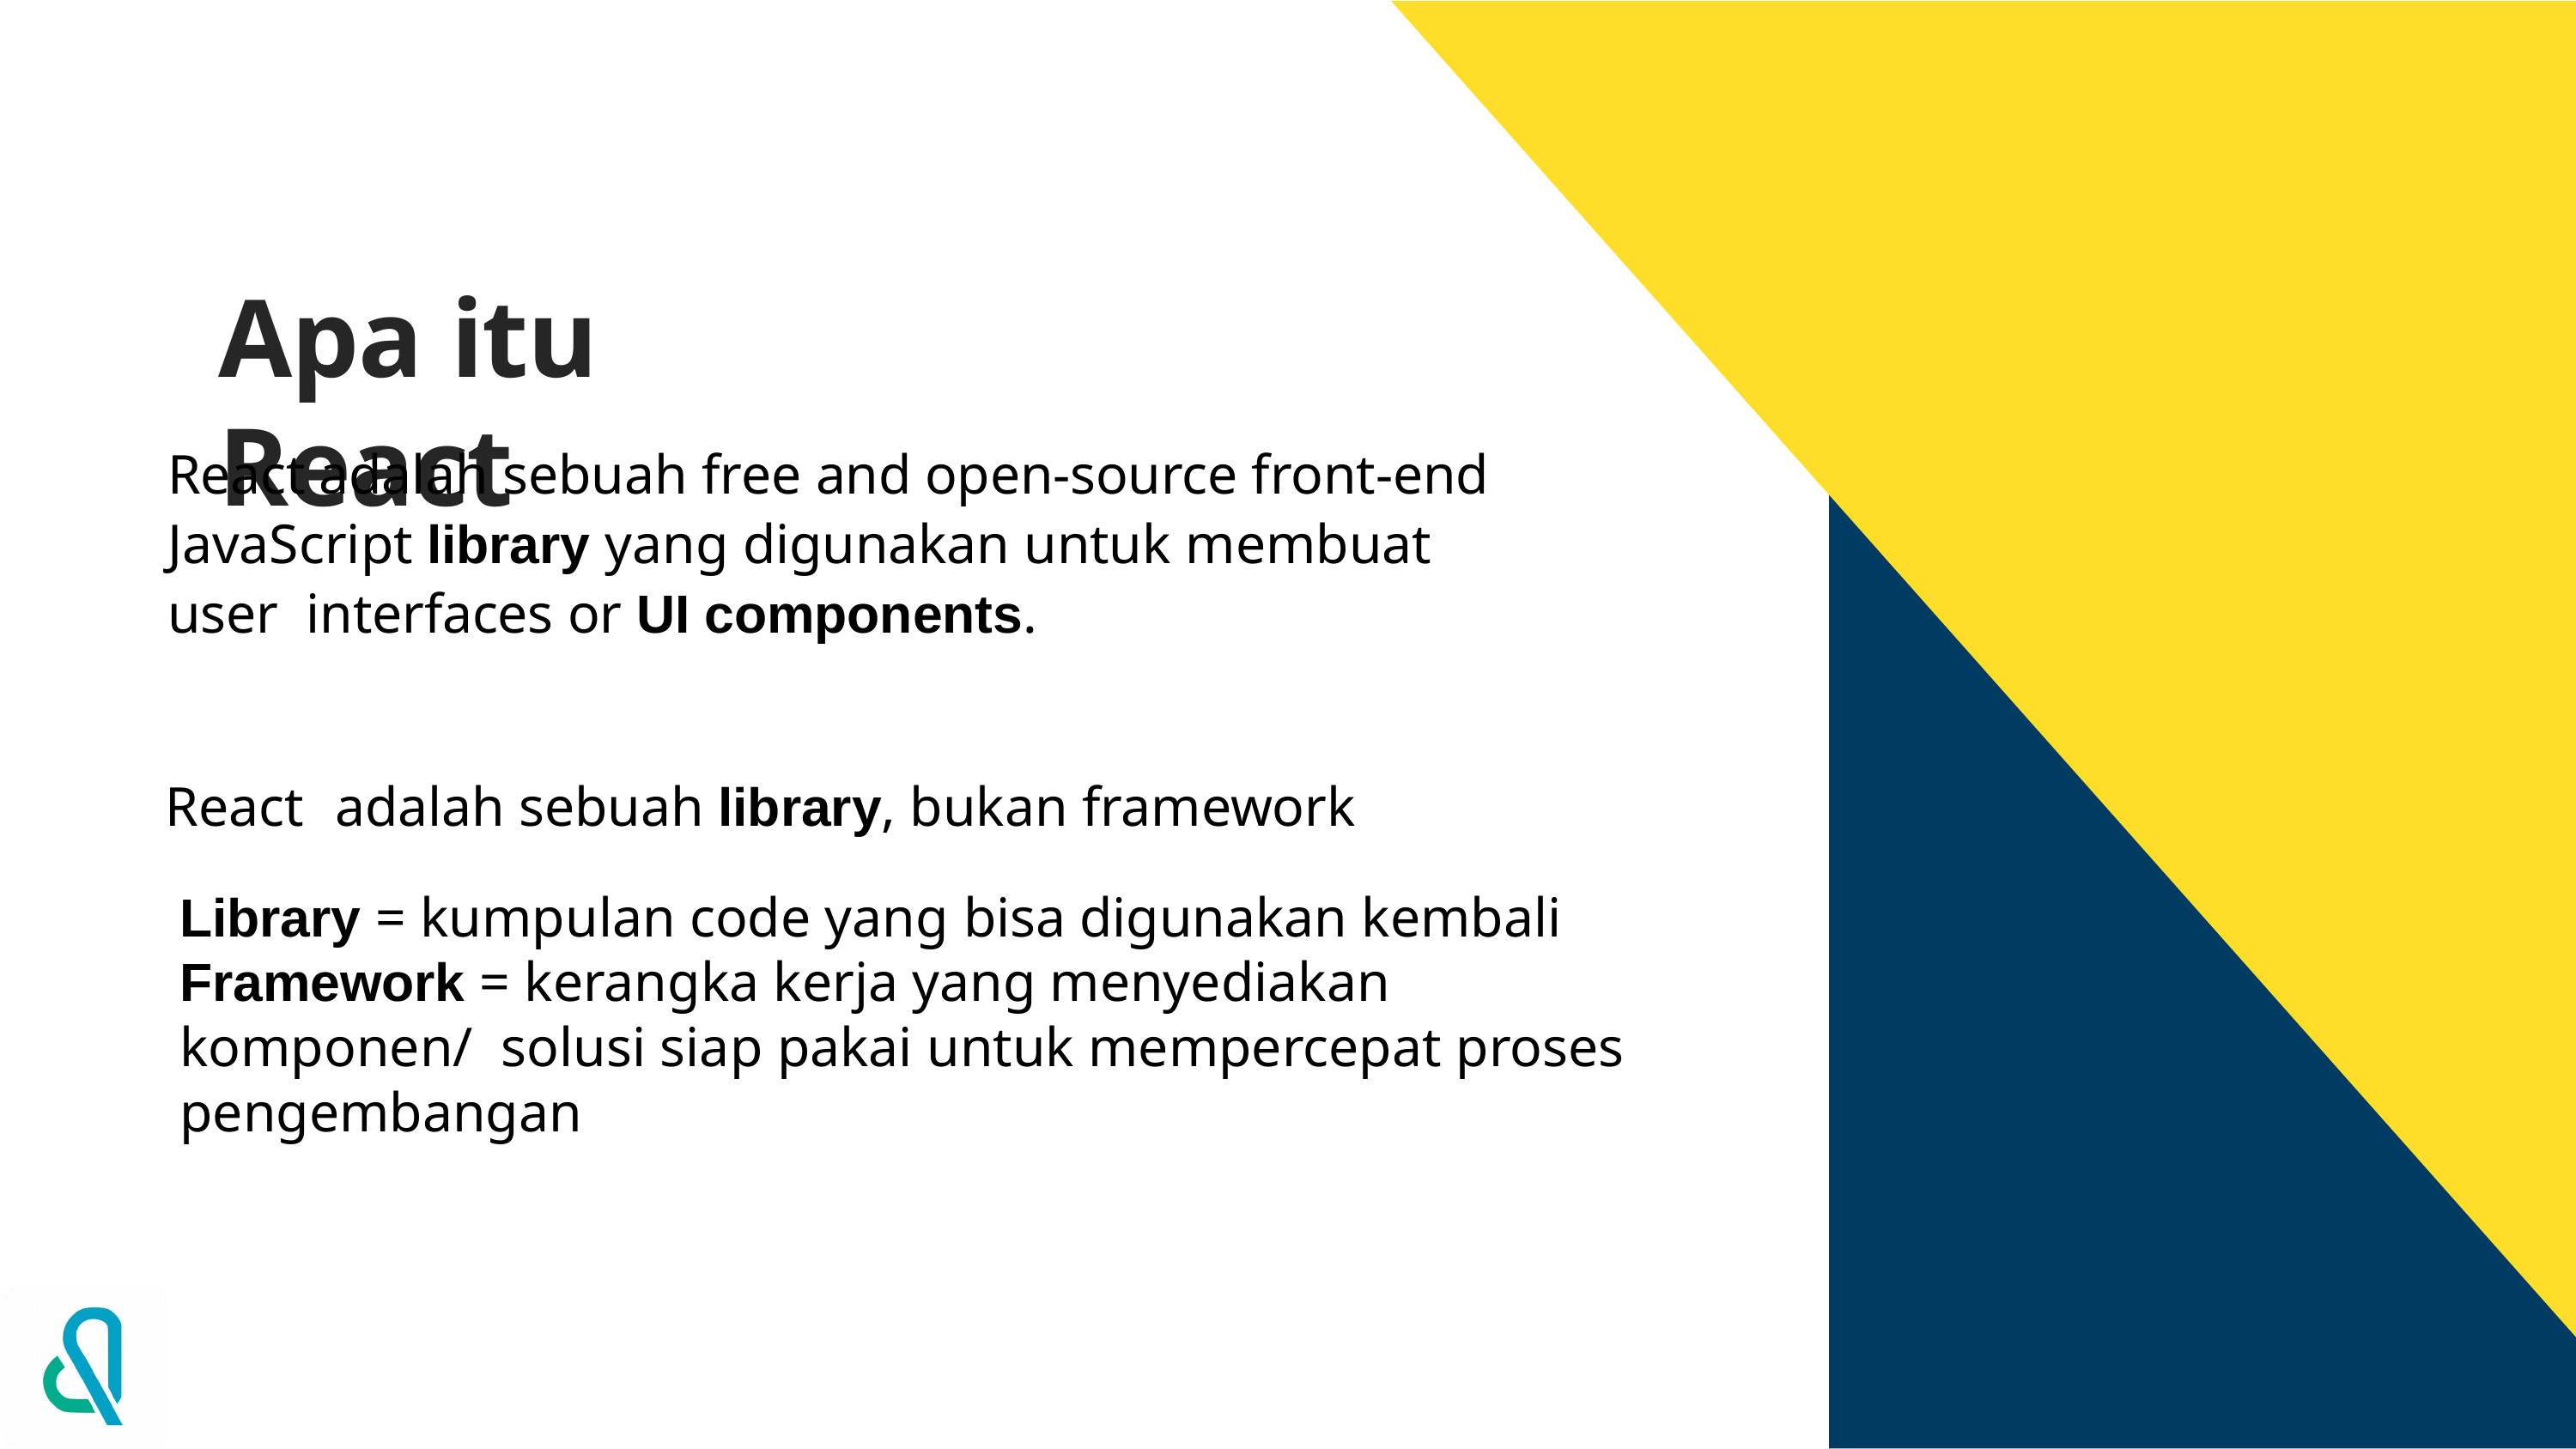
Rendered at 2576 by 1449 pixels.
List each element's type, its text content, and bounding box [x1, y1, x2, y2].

title Apa itu React [216, 268, 872, 433]
text_box React adalah sebuah free and open-source front-end JavaScript library yang digunakan untuk membuat user interfaces or UI components. React adalah sebuah library, bukan framework Library = kumpulan code yang bisa digunakan kembali Framework = kerangka kerja yang menyediakan komponen/ solusi siap pakai untuk mempercepat proses pengembangan [163, 433, 1385, 1143]
picture [0, 1284, 168, 1449]
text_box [1390, 0, 2576, 1449]
